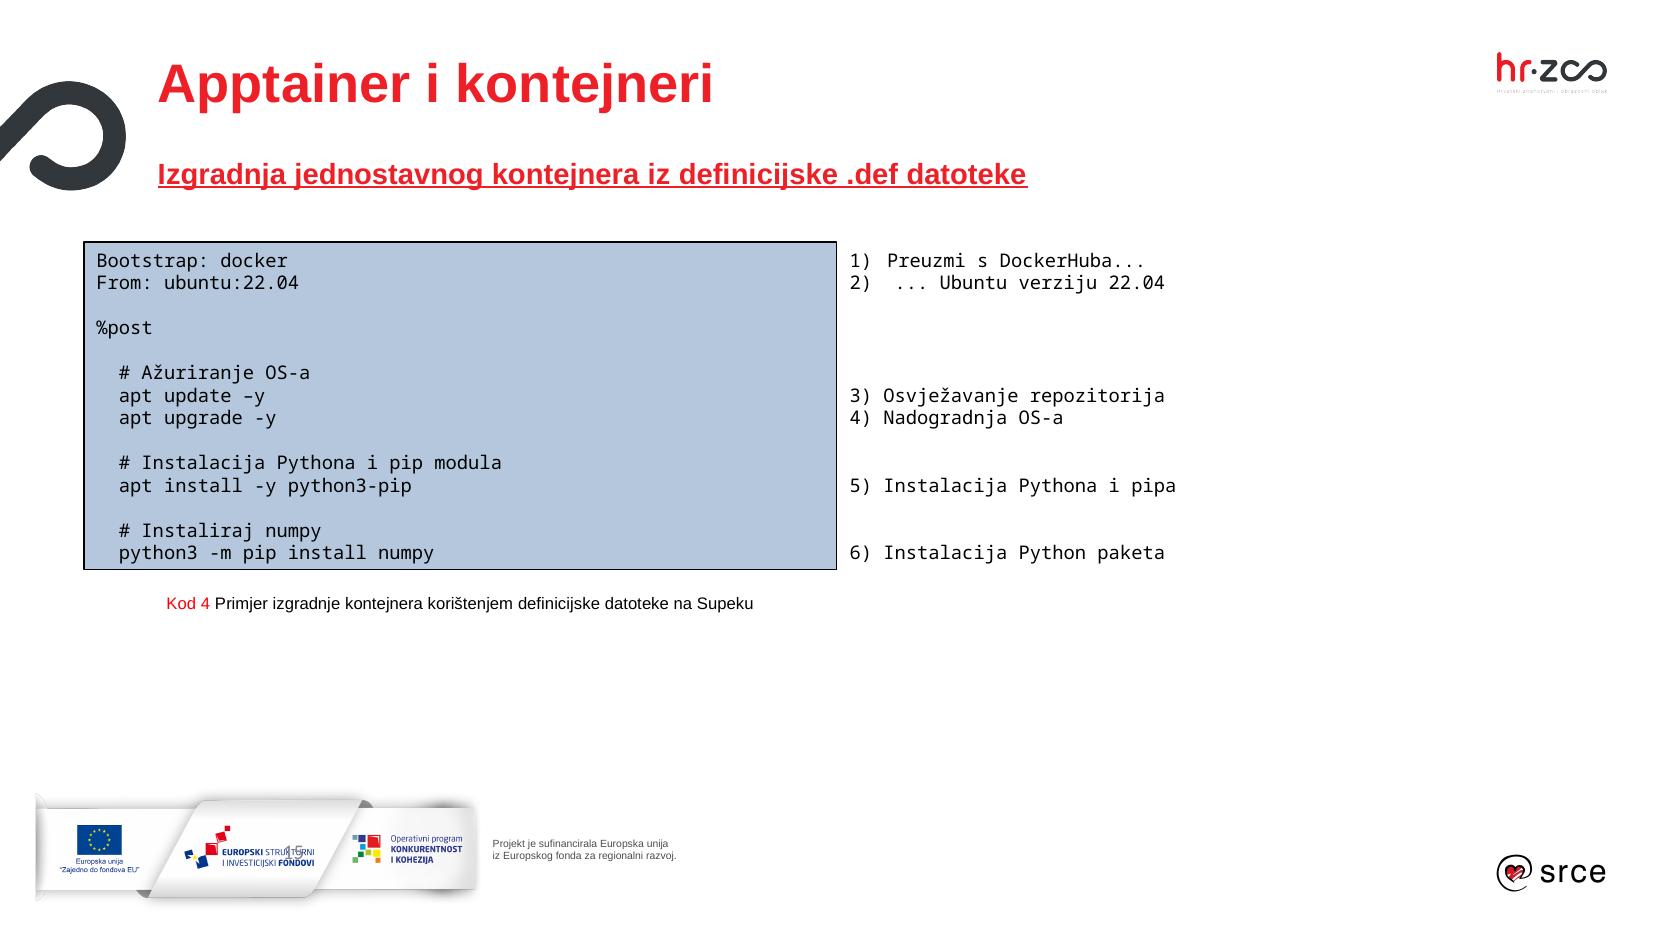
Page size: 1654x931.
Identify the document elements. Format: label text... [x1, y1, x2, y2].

text_box 15 [270, 826, 332, 876]
text_box Apptainer i kontejneri [145, 28, 1430, 143]
text_box Preuzmi s DockerHuba... 2) ... Ubuntu verziju 22.04 3) Osvježavanje repozitorija 4) Nadogradnja OS-a 5) Instalacija Pythona i pipa 6) Instalacija Python paketa [837, 242, 1483, 570]
picture [32, 785, 499, 914]
picture [0, 42, 126, 192]
text_box Izgradnja jednostavnog kontejnera iz definicijske .def datoteke [145, 152, 1318, 233]
text_box Kod 4 Primjer izgradnje kontejnera korištenjem definicijske datoteke na Supeku [137, 585, 784, 630]
picture [1497, 52, 1607, 93]
text_box Bootstrap: docker From: ubuntu:22.04 %post # Ažuriranje OS-a apt update –y apt upgrade -y # Instalacija Pythona i pip modula apt install -y python3-pip # Instaliraj numpy python3 -m pip install numpy [84, 242, 837, 570]
picture [1495, 853, 1608, 893]
